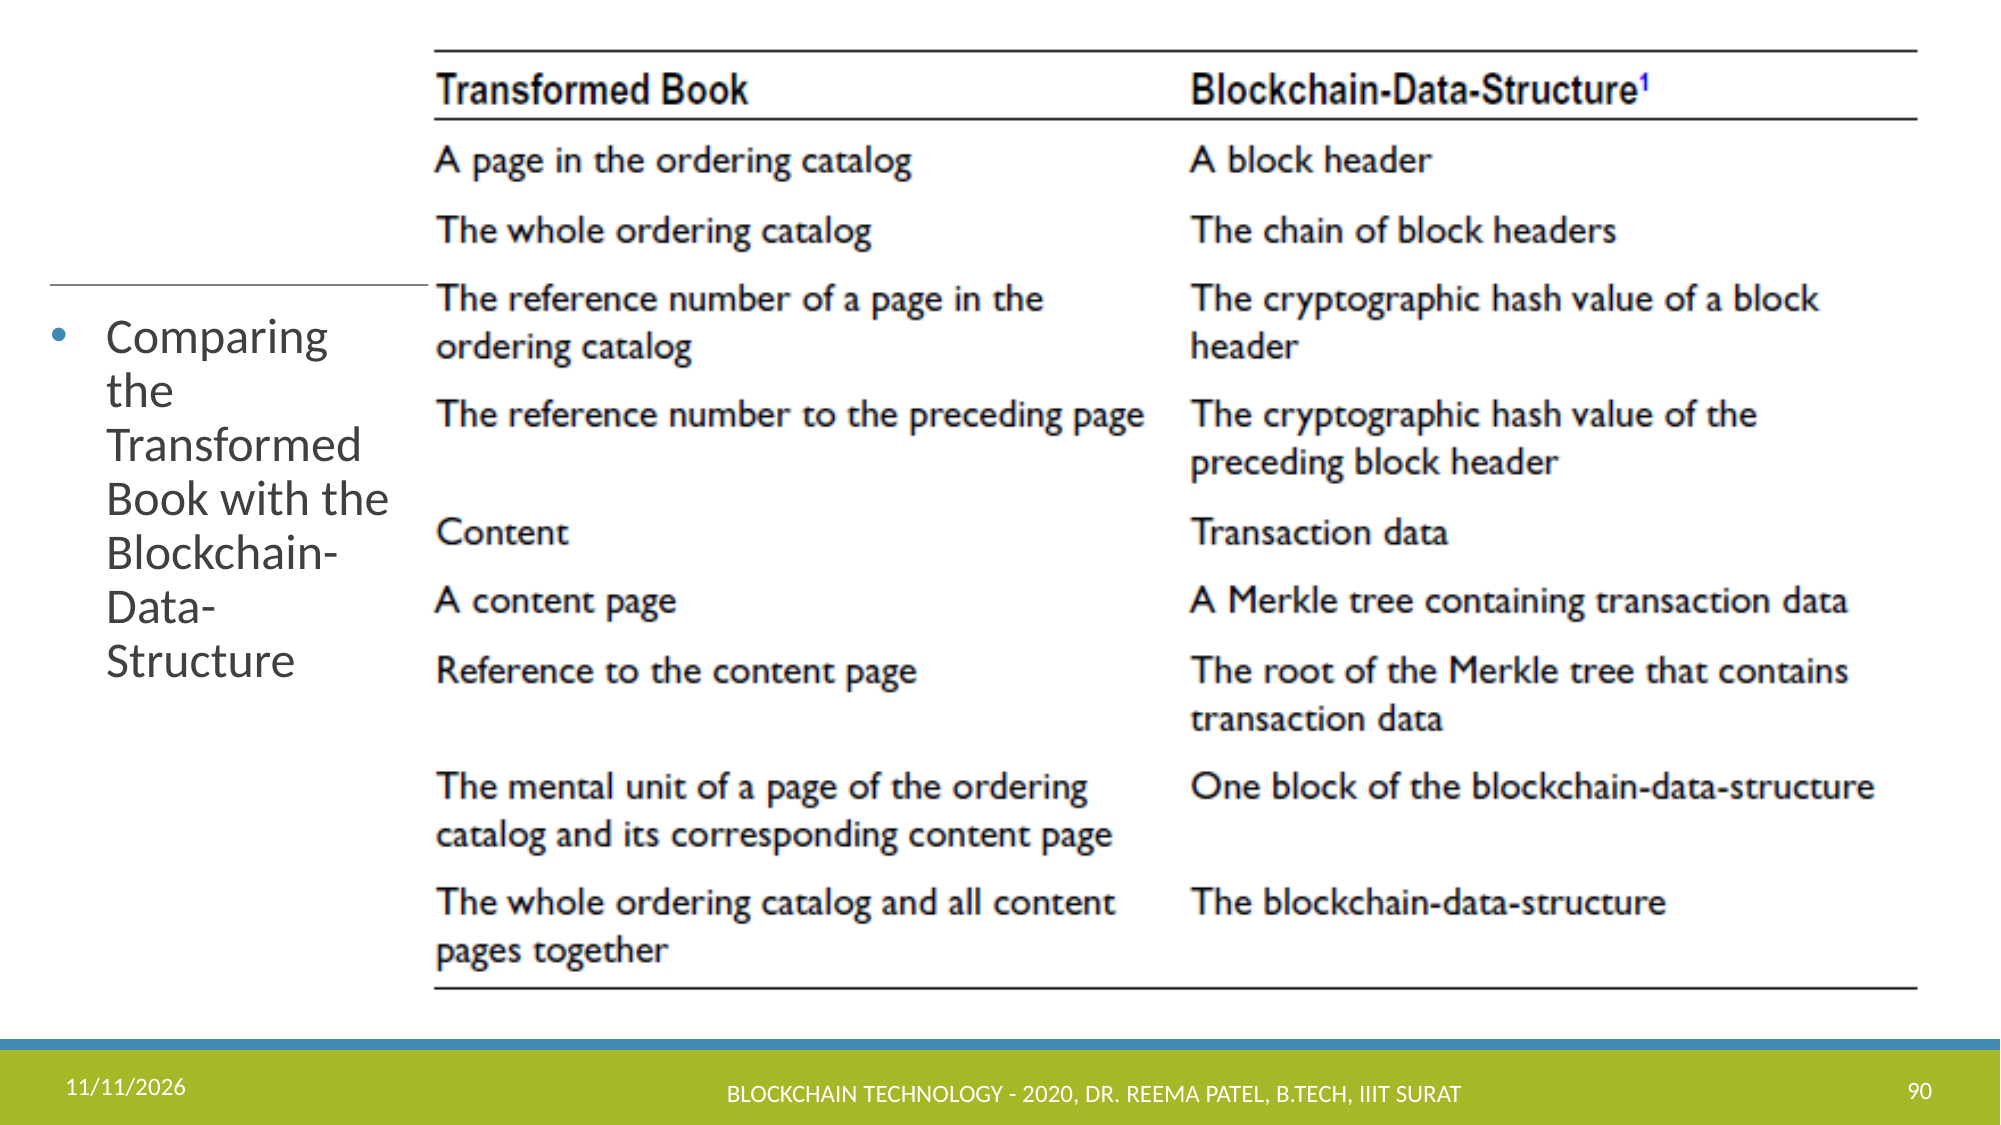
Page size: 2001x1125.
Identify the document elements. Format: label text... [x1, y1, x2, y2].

footer Blockchain Technology - 2020, Dr. Reema Patel, B.Tech, IIIT Surat [487, 1059, 1703, 1125]
list Comparing the Transformed Book with the Blockchain-Data-Structure [50, 302, 392, 1003]
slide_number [50, 1055, 456, 1116]
picture [427, 46, 1948, 1004]
slide_number 90 [1732, 1059, 1948, 1120]
